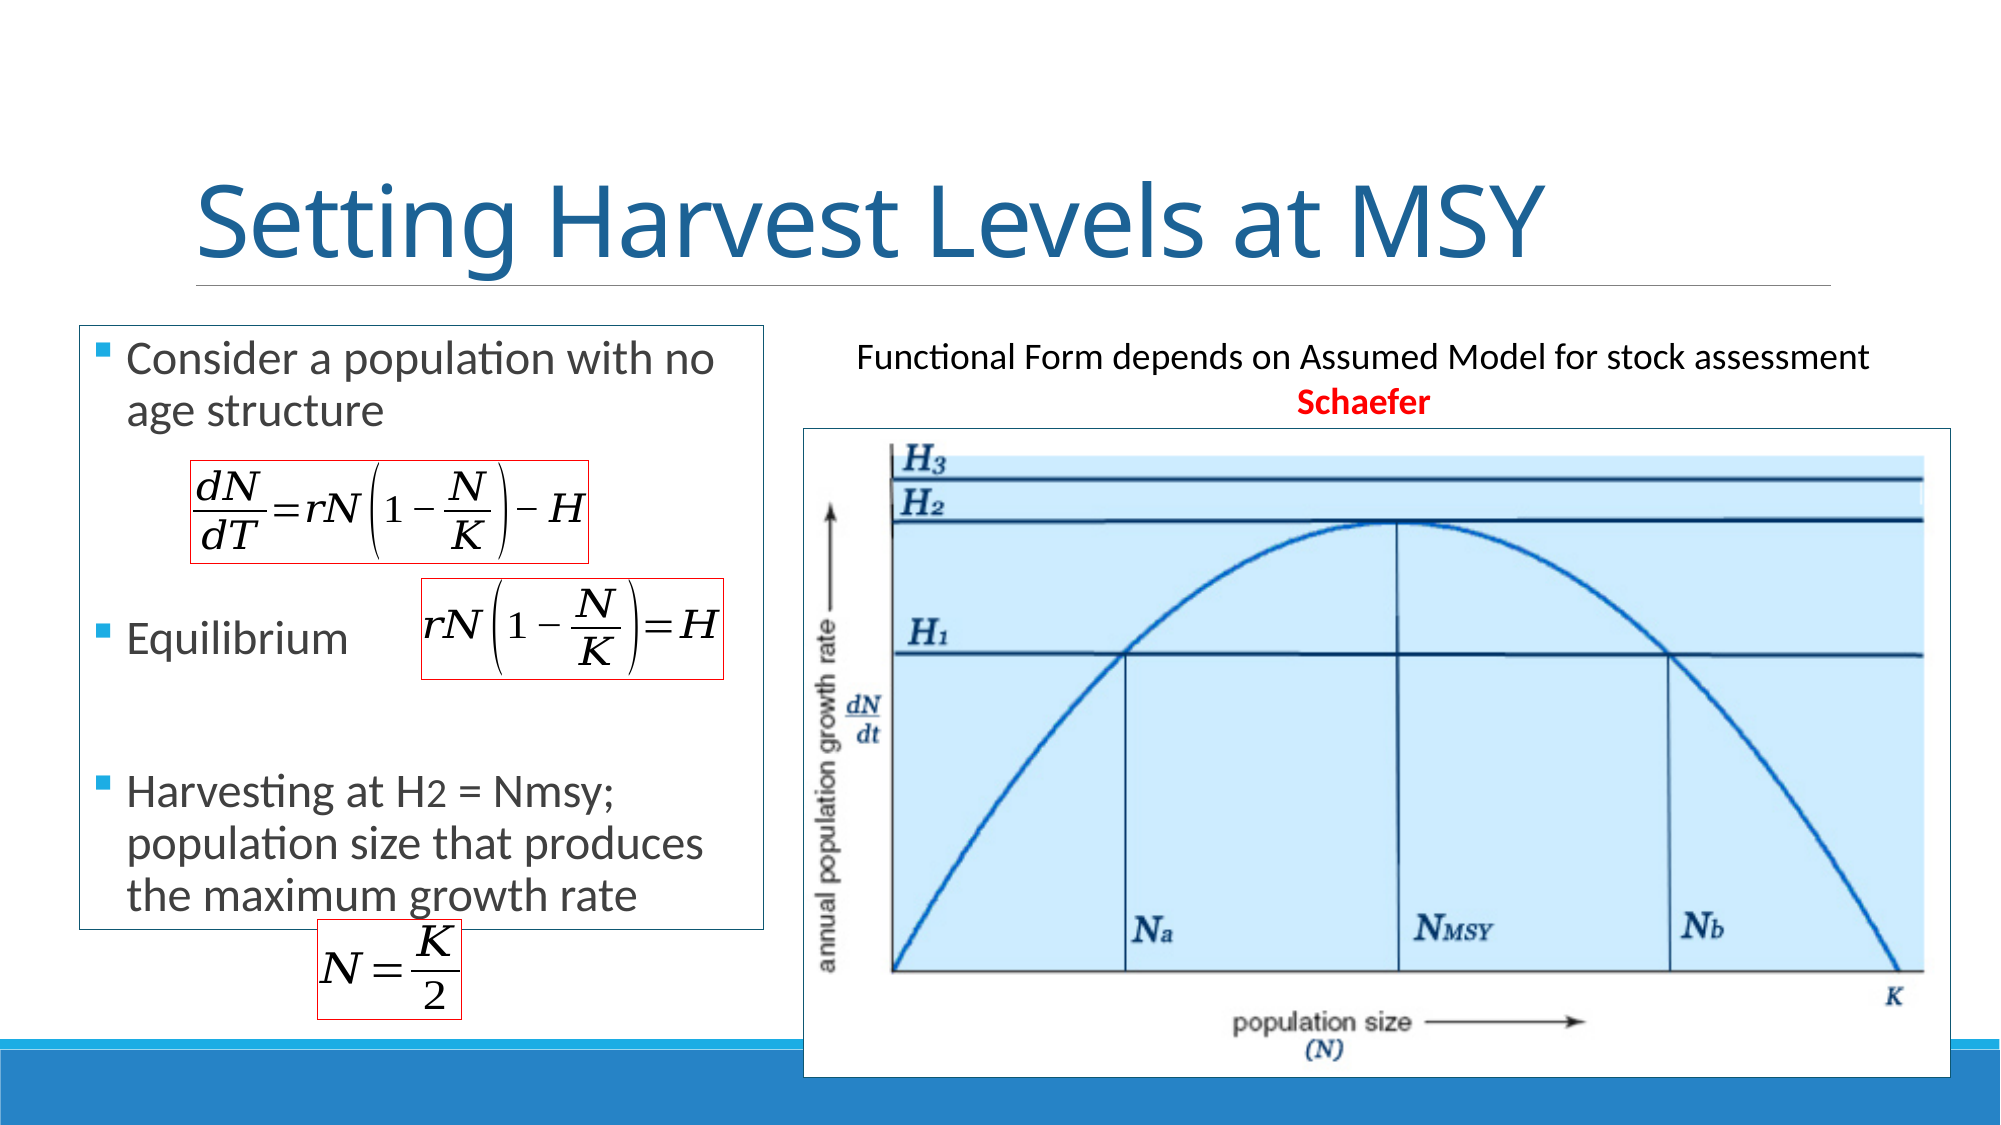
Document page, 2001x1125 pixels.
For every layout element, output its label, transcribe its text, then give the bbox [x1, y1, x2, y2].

picture [803, 428, 1951, 1079]
title Setting Harvest Levels at MSY [180, 47, 1830, 285]
text_box Functional Form depends on Assumed Model for stock assessment Schaefer [841, 324, 1887, 425]
list Consider a population with no age structure Equilibrium Harvesting at H2 = Nmsy; population size that produces the maximum growth rate [79, 325, 764, 930]
